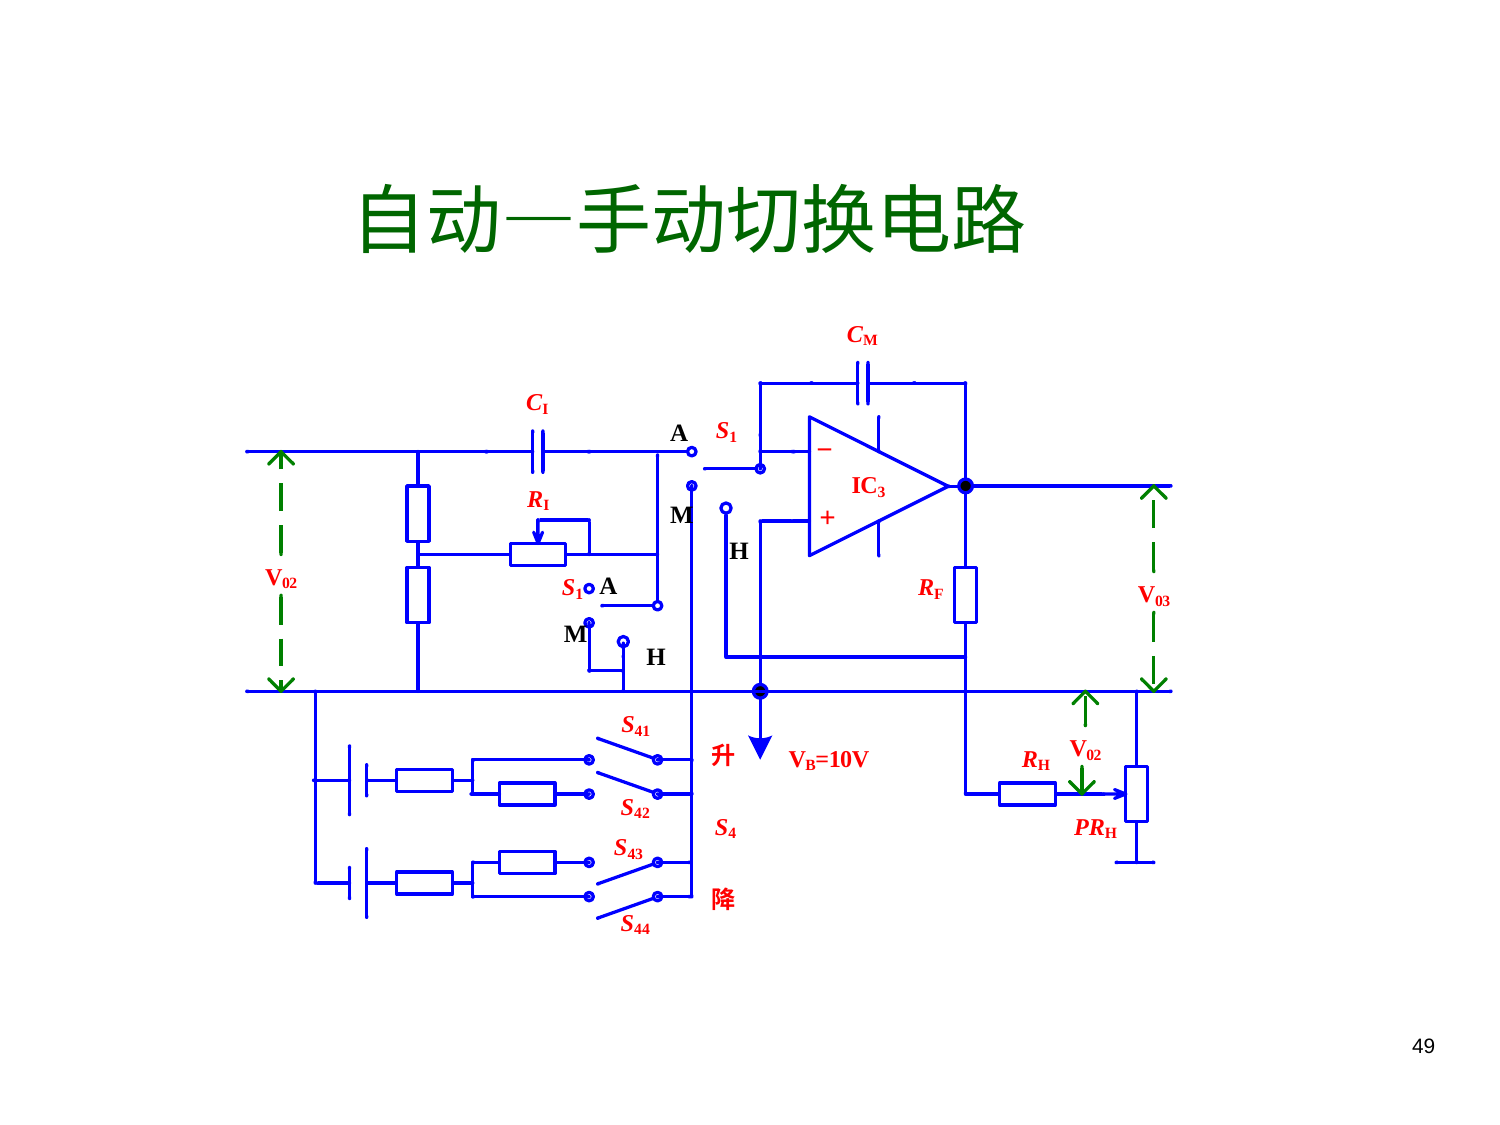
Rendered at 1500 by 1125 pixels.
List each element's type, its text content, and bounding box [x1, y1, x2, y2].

slide_number 49 [1137, 1024, 1451, 1101]
title 自动—手动切换电路 [336, 148, 1371, 287]
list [218, 312, 1217, 968]
